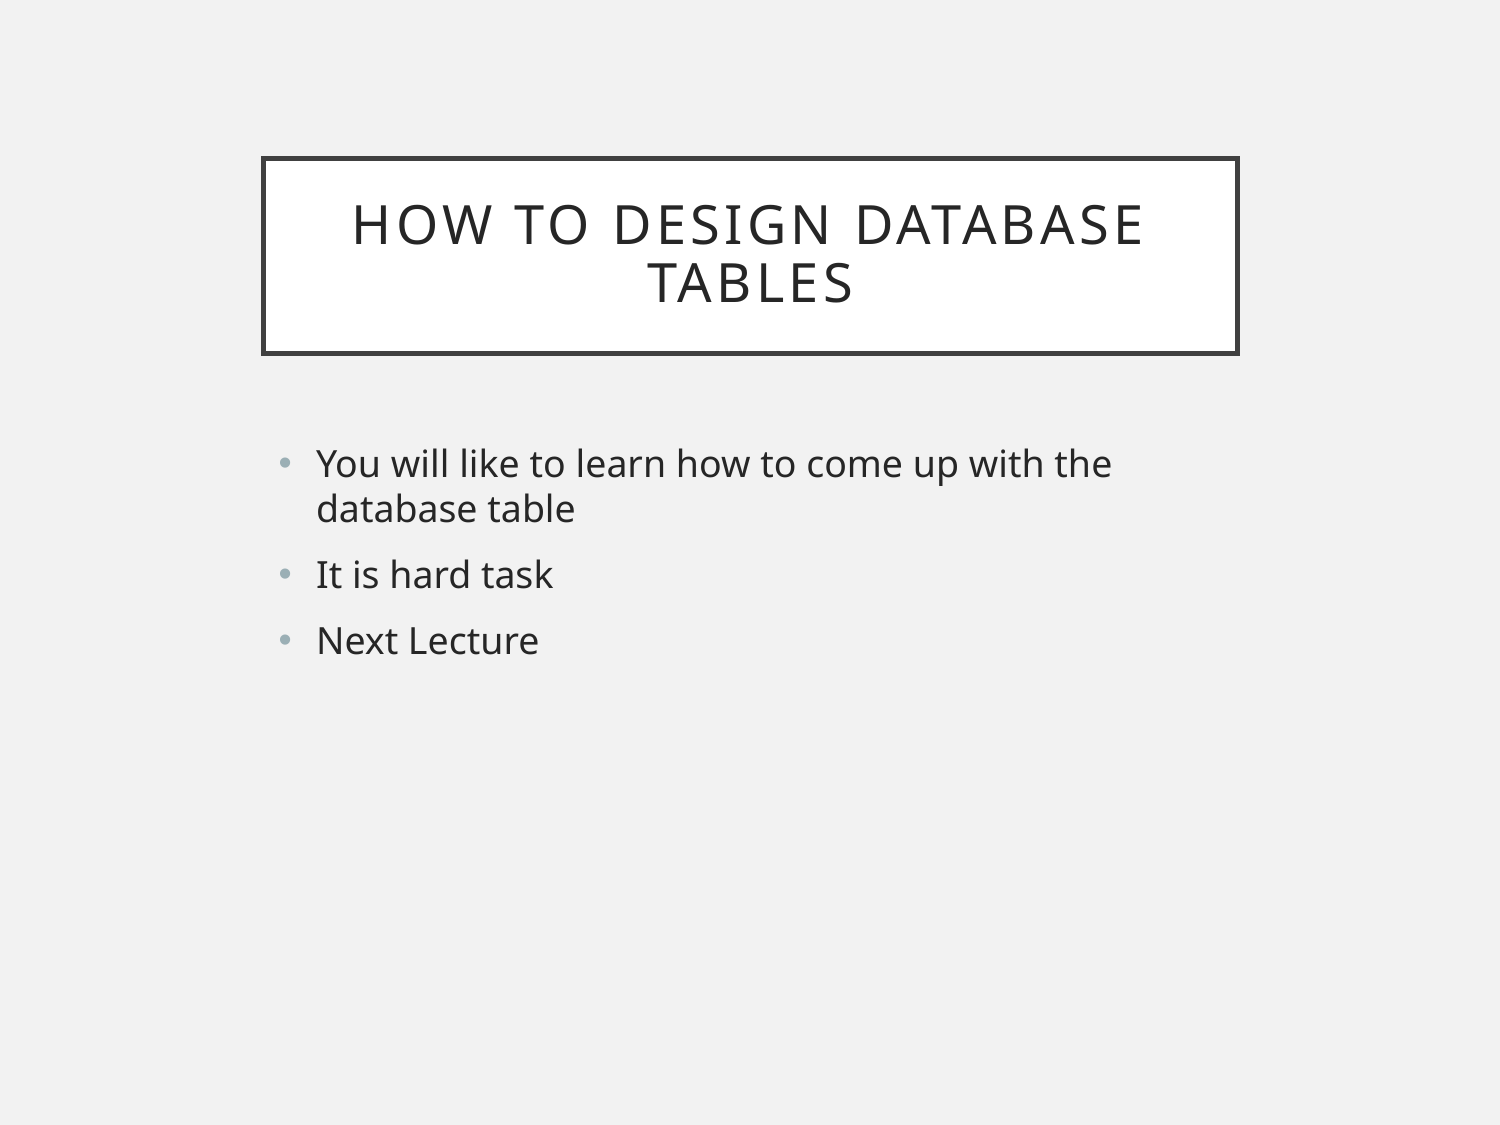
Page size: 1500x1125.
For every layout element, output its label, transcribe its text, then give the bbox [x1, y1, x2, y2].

list You will like to learn how to come up with the database table It is hard task Next Lecture [263, 432, 1238, 942]
title How to design database tables [261, 156, 1240, 356]
